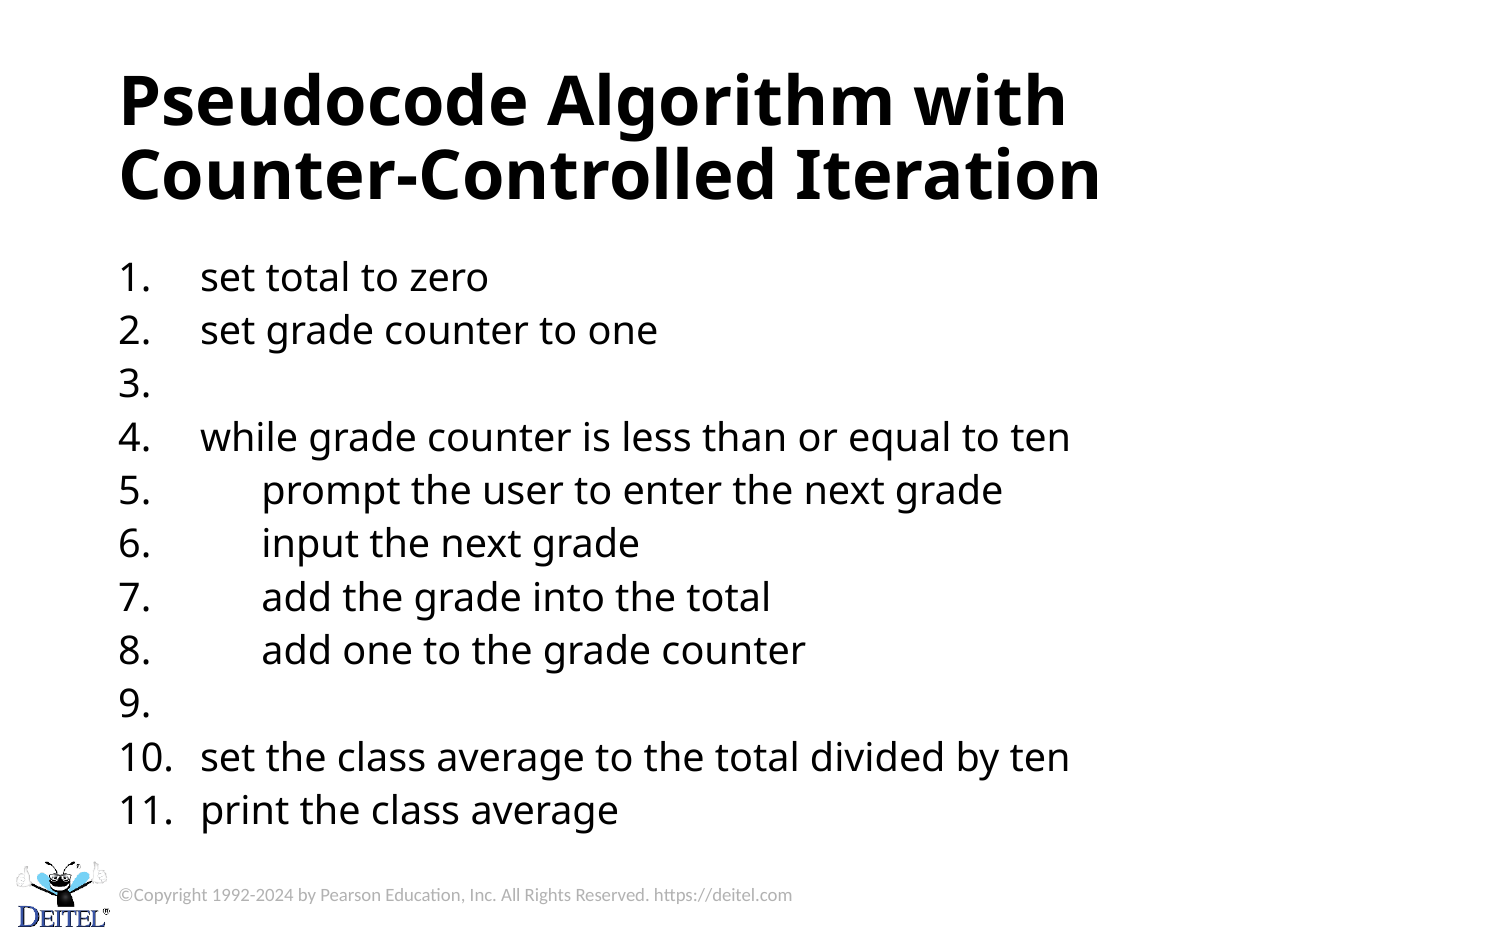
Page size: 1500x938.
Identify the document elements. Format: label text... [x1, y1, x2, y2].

list set total to zero set grade counter to one while grade counter is less than or equal to ten prompt the user to enter the next grade input the next grade add the grade into the total add one to the grade counter set the class average to the total divided by ten print the class average [103, 249, 1397, 845]
footer ©Copyright 1992-2024 by Pearson Education, Inc. All Rights Reserved. https://deitel.com [103, 868, 1004, 919]
title Pseudocode Algorithm with Counter-Controlled Iteration [103, 49, 1397, 232]
picture [0, 837, 163, 938]
